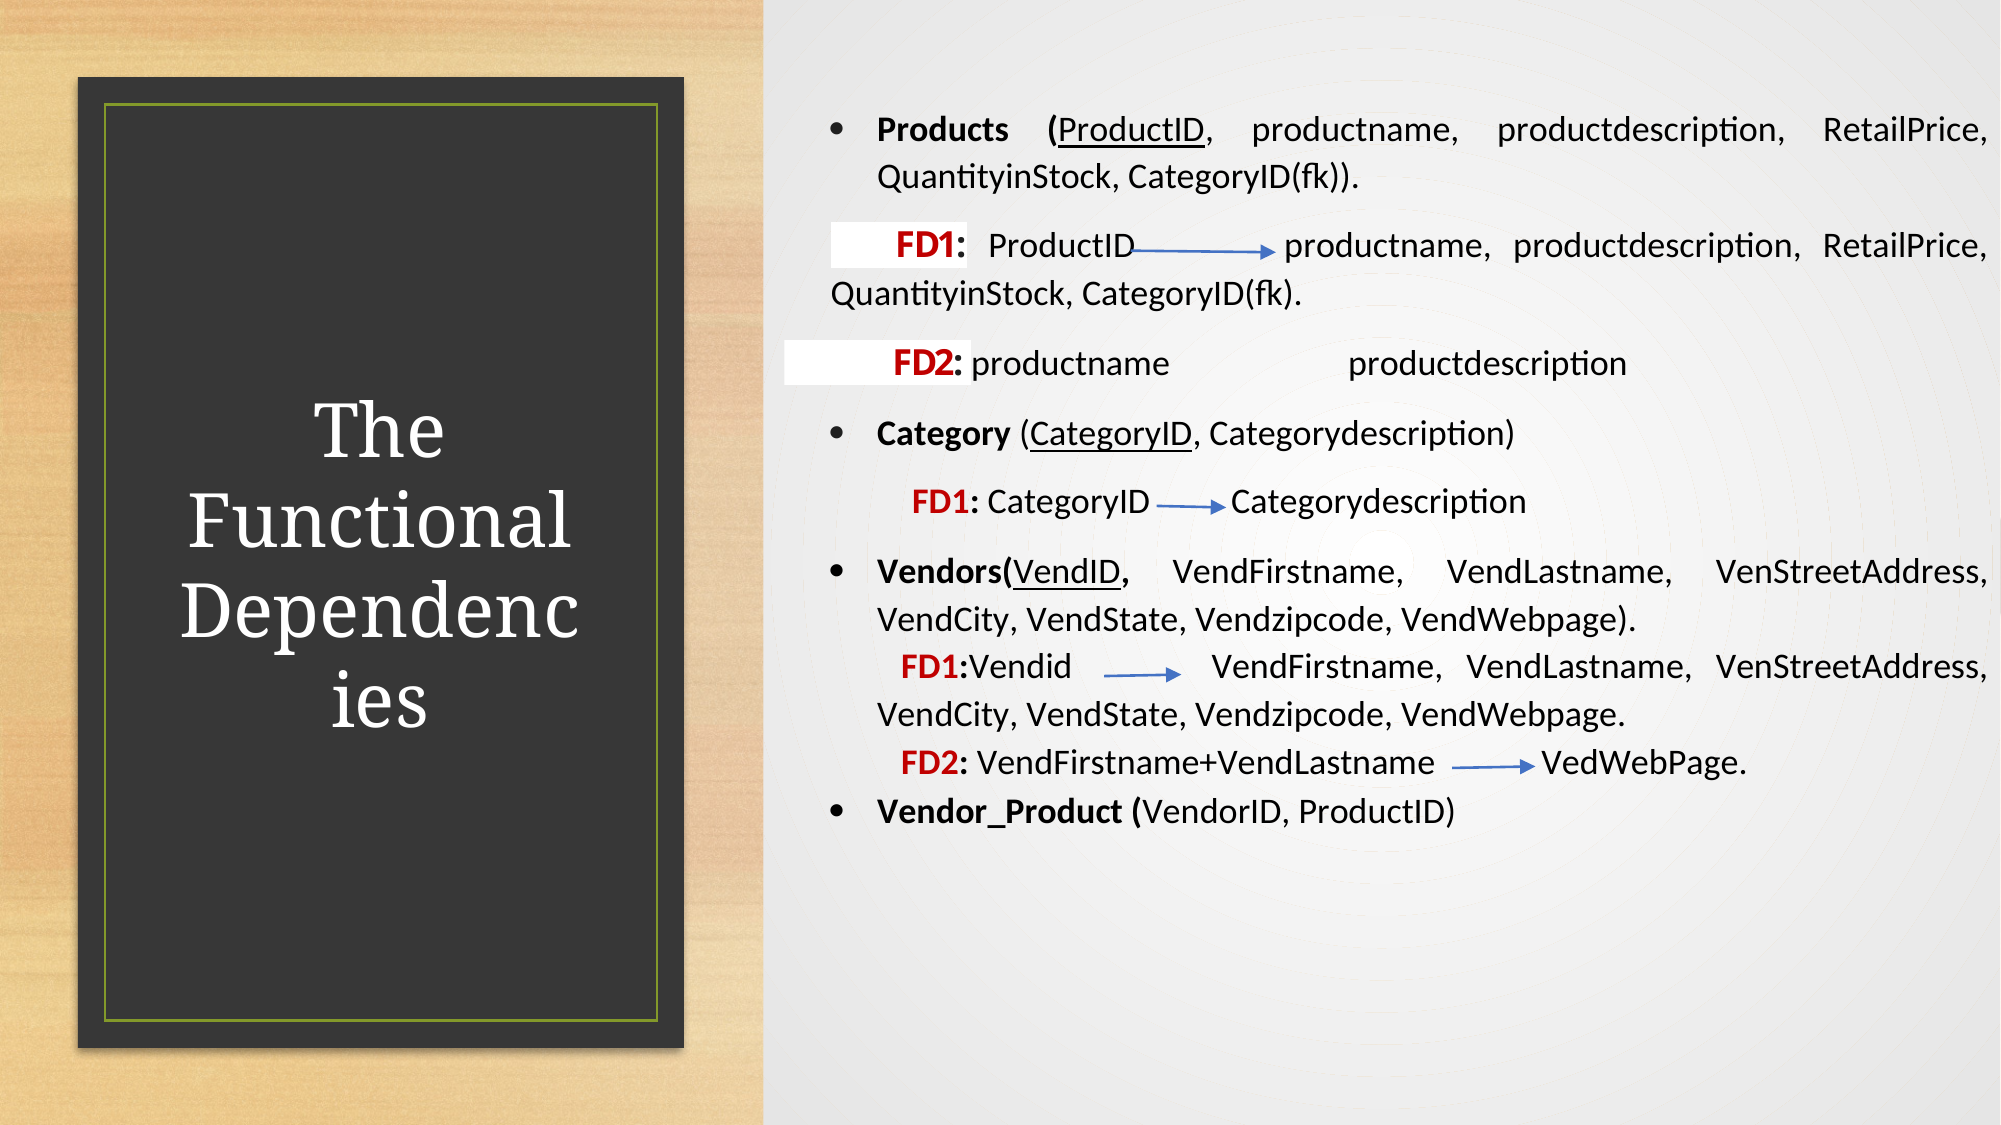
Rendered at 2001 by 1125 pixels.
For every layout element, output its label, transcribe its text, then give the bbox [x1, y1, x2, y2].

text_box [104, 103, 658, 1021]
text_box [77, 76, 685, 1049]
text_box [784, 104, 1991, 926]
text_box [0, 0, 762, 1125]
title The Functional Dependencies [156, 156, 605, 968]
text_box [762, 0, 2000, 1125]
